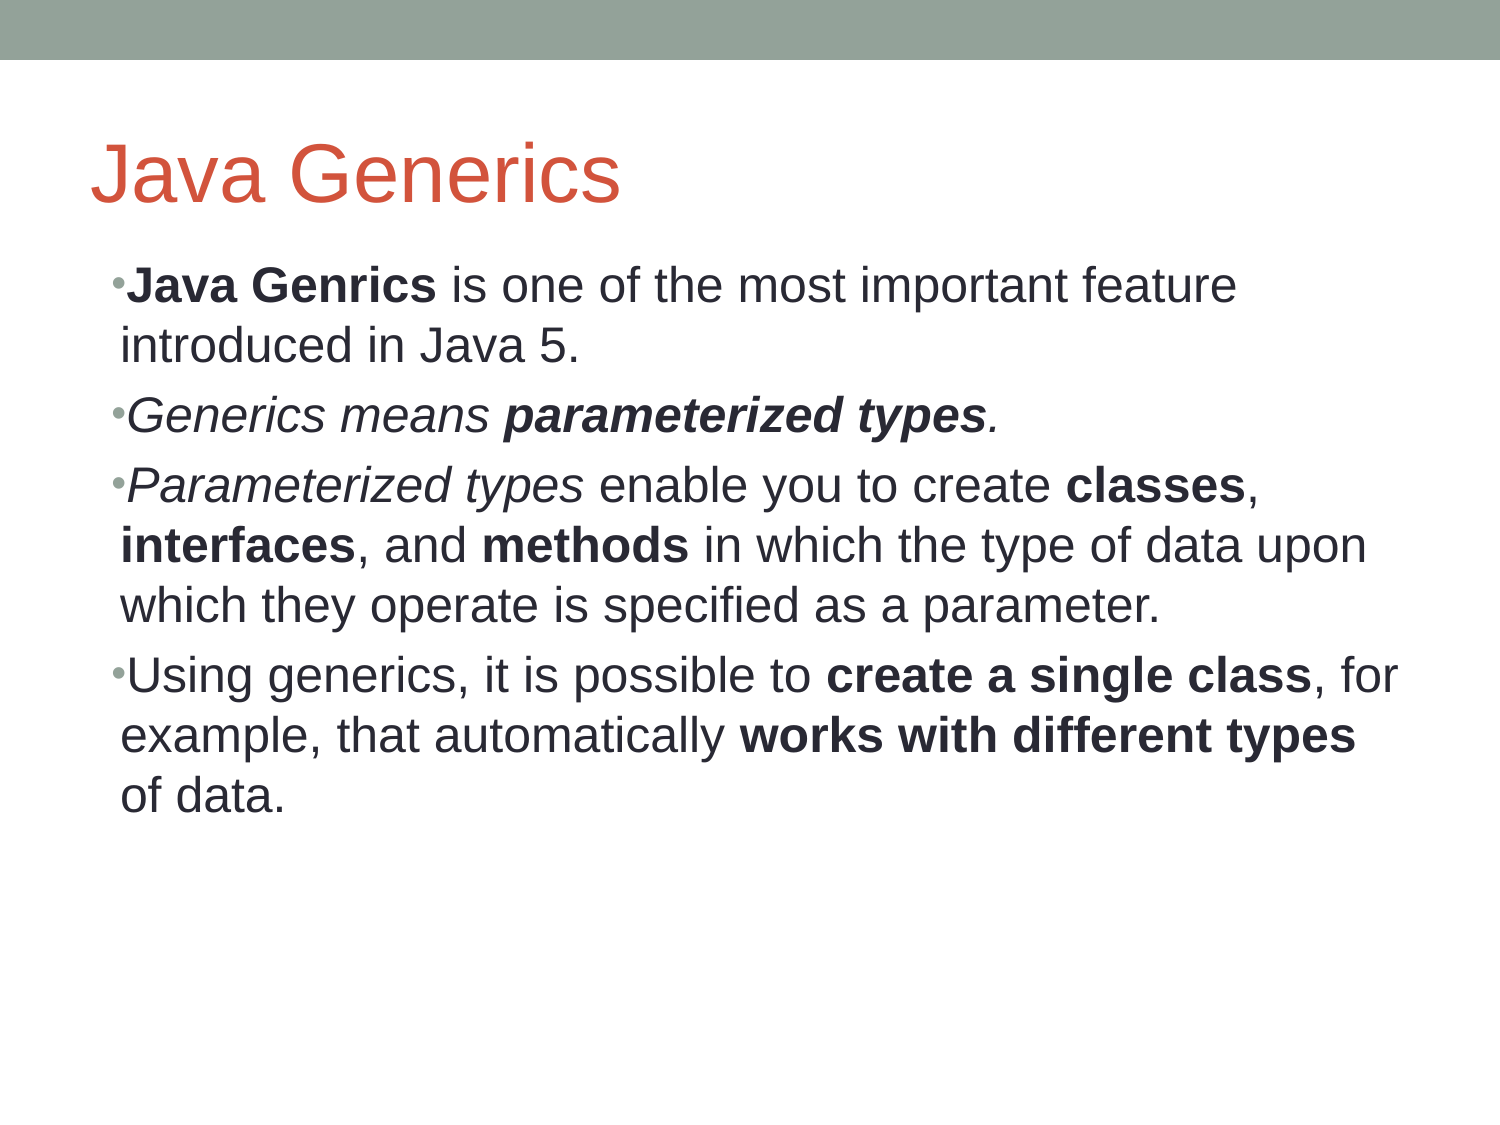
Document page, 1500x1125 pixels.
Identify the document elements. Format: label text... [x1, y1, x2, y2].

title Java Generics [75, 87, 1425, 237]
list Java Genrics is one of the most important feature introduced in Java 5. Generics means parameterized types. Parameterized types enable you to create classes, interfaces, and methods in which the type of data upon which they operate is specified as a parameter. Using generics, it is possible to create a single class, for example, that automatically works with different types of data. [75, 237, 1425, 1038]
